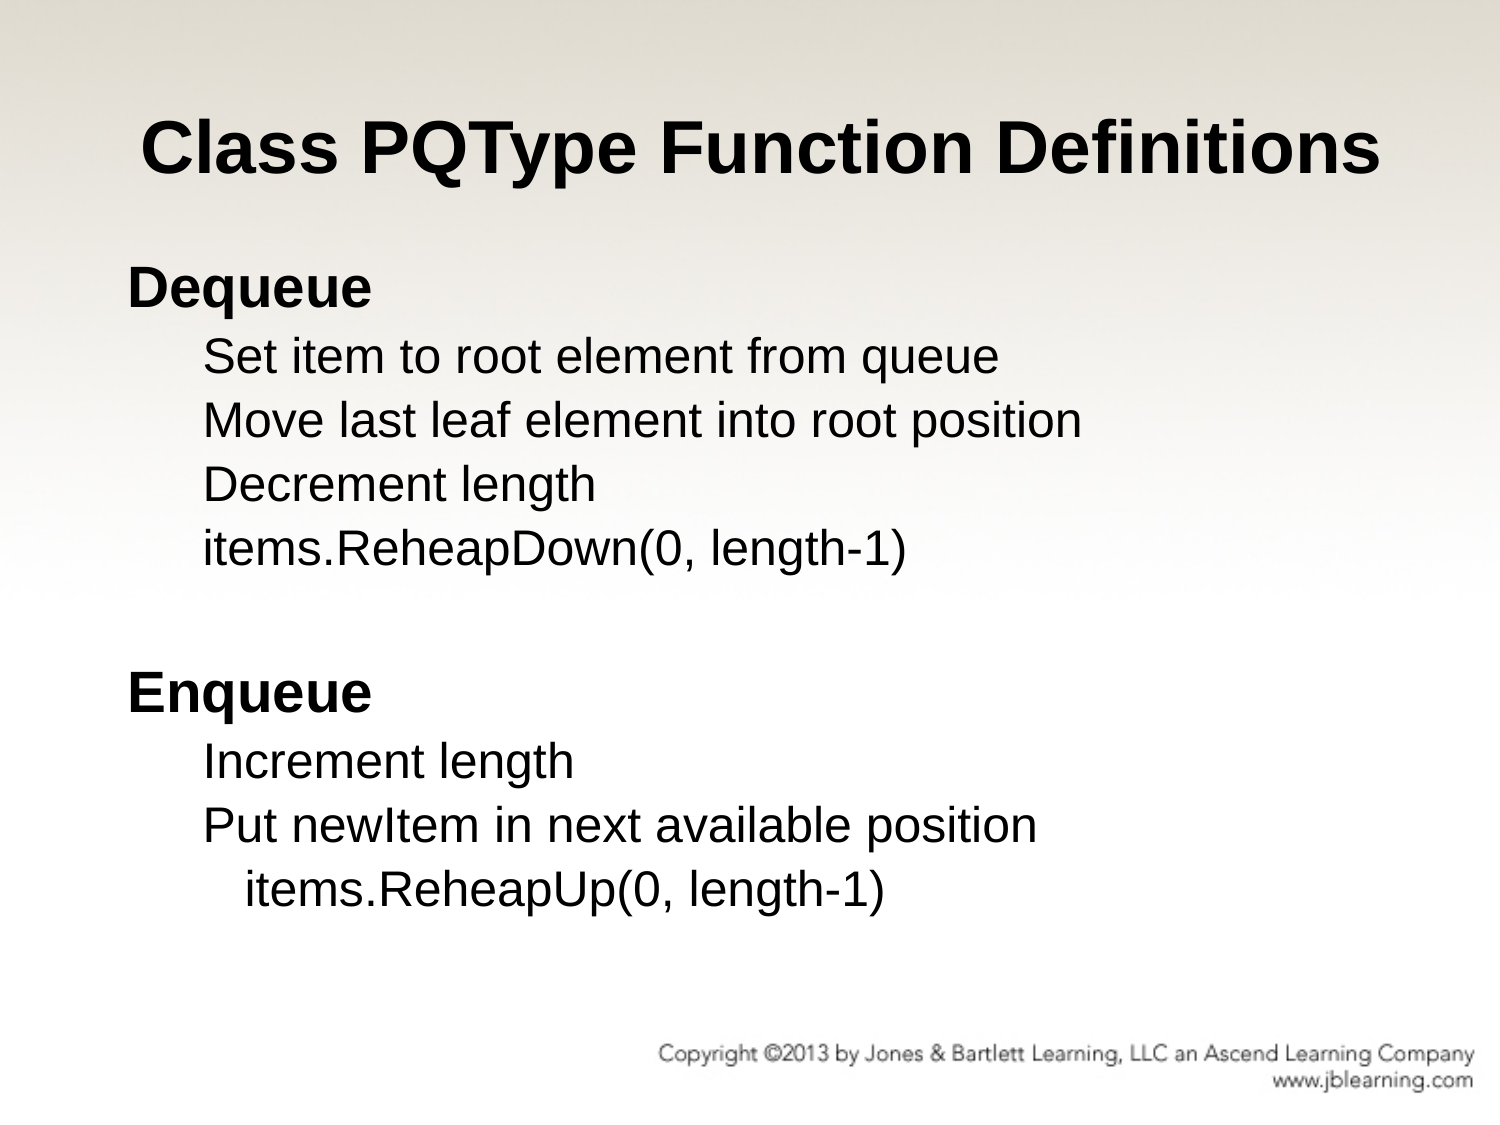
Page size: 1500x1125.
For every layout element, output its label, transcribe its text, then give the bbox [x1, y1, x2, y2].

list Dequeue Set item to root element from queue Move last leaf element into root position Decrement length items.ReheapDown(0, length-1) Enqueue Increment length Put newItem in next available position items.ReheapUp(0, length-1) [112, 249, 1388, 925]
picture [0, 0, 1500, 1125]
title Class PQType Function Definitions [125, 75, 1425, 213]
